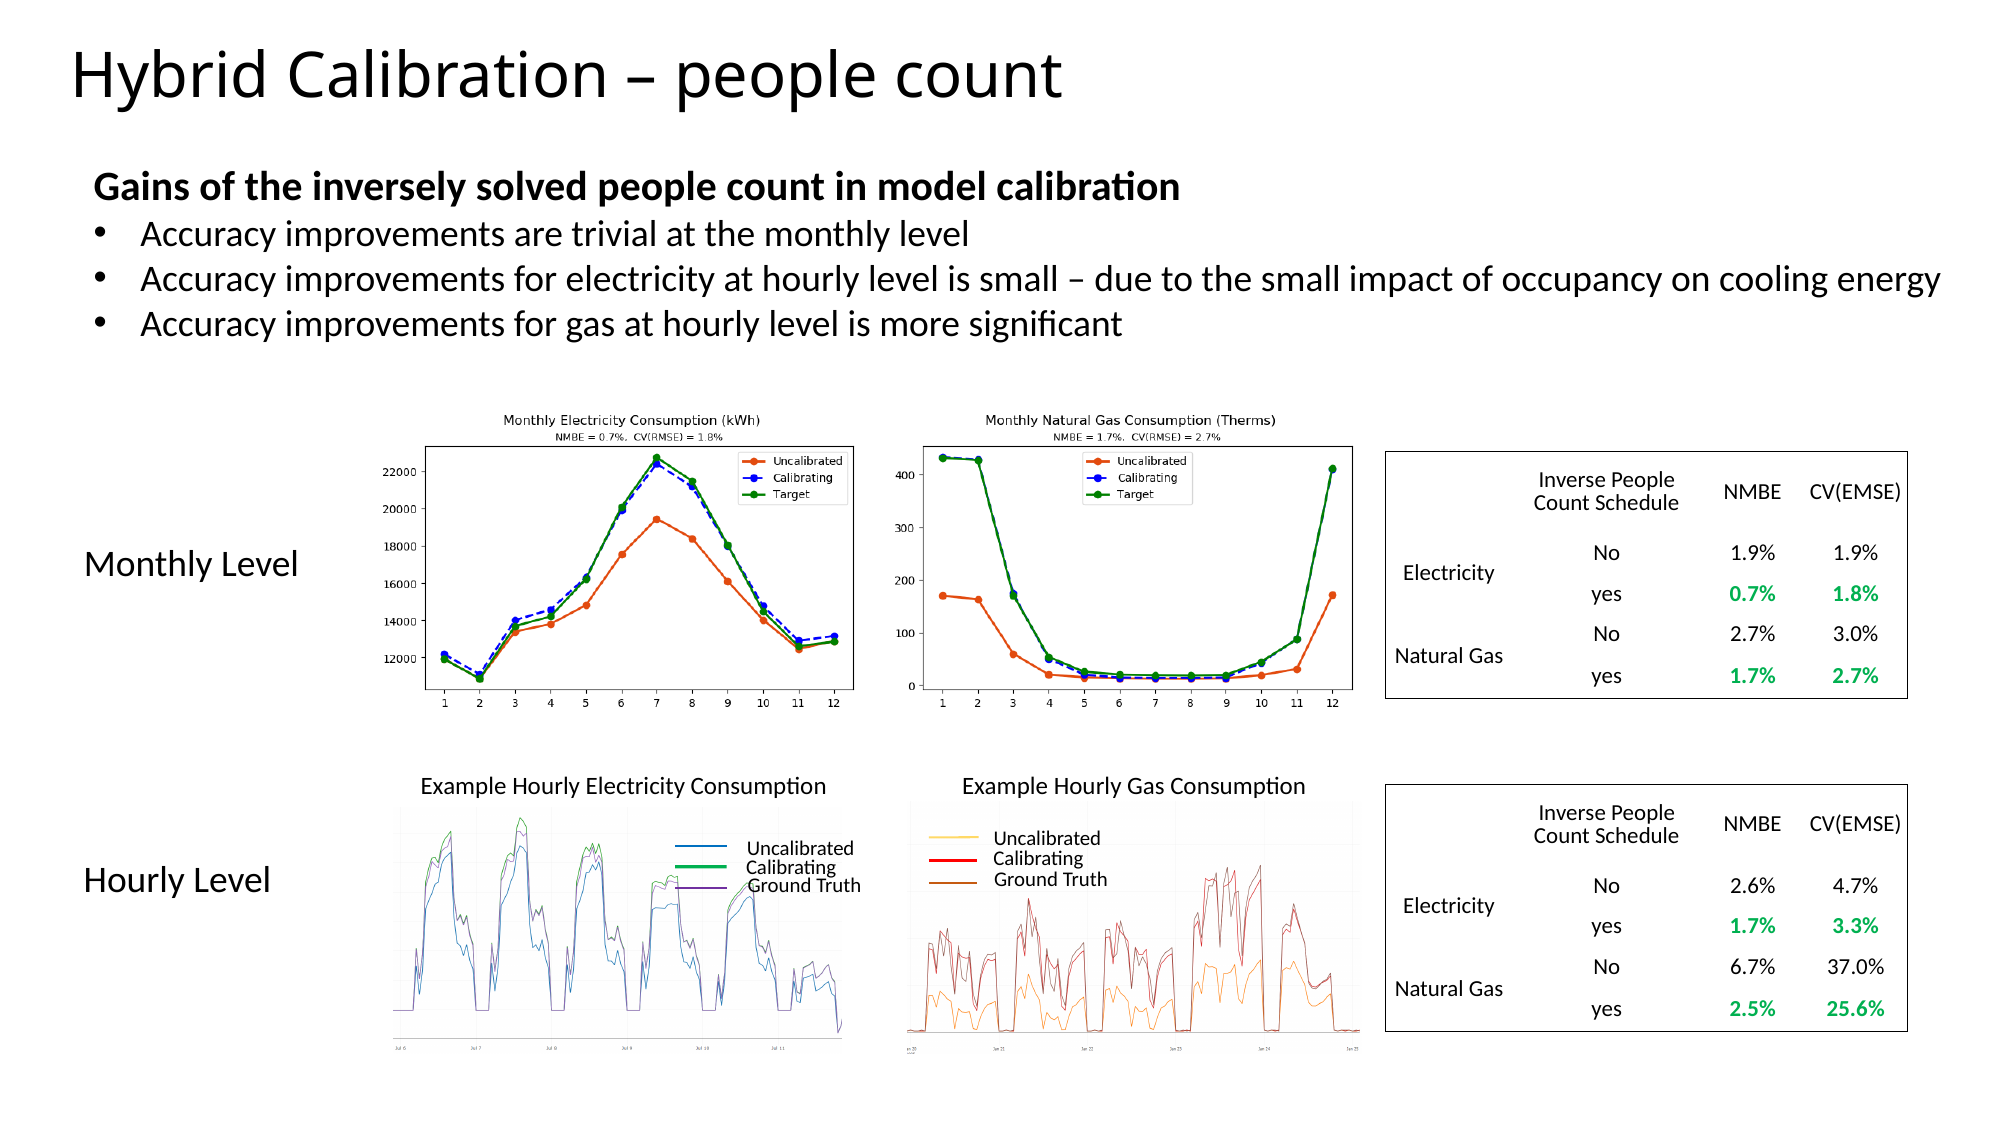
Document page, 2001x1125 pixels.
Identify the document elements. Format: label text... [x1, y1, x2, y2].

table_cell 2.6% [1701, 866, 1804, 907]
table_cell yes [1512, 574, 1701, 615]
table_header Inverse People Count Schedule [1512, 452, 1701, 533]
text_box Monthly Level [69, 531, 315, 591]
table_header NMBE [1701, 452, 1804, 533]
table_cell 2.7% [1804, 656, 1907, 698]
title Hybrid Calibration – people count [55, 34, 1504, 120]
table_cell 1.7% [1701, 656, 1804, 698]
table_cell 4.7% [1804, 866, 1907, 907]
table_header NMBE [1701, 785, 1804, 866]
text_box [393, 762, 883, 1054]
table_cell No [1512, 533, 1701, 574]
table_cell 6.7% [1701, 948, 1804, 989]
text_box Example Hourly Gas Consumption [947, 762, 1323, 801]
table_cell Electricity [1386, 866, 1512, 948]
text_box Hourly Level [68, 847, 287, 908]
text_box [928, 817, 1125, 899]
table_cell 2.7% [1701, 615, 1804, 656]
table_cell No [1512, 866, 1701, 907]
text_box Gains of the inversely solved people count in model calibration Accuracy improvements are trivial at the monthly level Accuracy improvements for electricity at hourly level is small – due to the small impact of occupancy on cooling energy Accuracy improvements for gas at hourly level is more significant [78, 151, 1959, 352]
table_cell 1.7% [1701, 907, 1804, 948]
table_cell 1.9% [1804, 533, 1907, 574]
table_cell 1.8% [1804, 574, 1907, 615]
table_cell 2.5% [1701, 989, 1804, 1031]
table_cell 3.3% [1804, 907, 1907, 948]
table_header [1386, 785, 1512, 866]
table_cell 0.7% [1701, 574, 1804, 615]
table_cell yes [1512, 989, 1701, 1031]
table_header CV(EMSE) [1804, 452, 1907, 533]
table_cell No [1512, 948, 1701, 989]
table_cell No [1512, 615, 1701, 656]
table_cell yes [1512, 907, 1701, 948]
picture [886, 407, 1362, 716]
table_cell Natural Gas [1386, 615, 1512, 698]
table_header Inverse People Count Schedule [1512, 785, 1701, 866]
table_header CV(EMSE) [1804, 785, 1907, 866]
table_cell Electricity [1386, 533, 1512, 615]
picture [374, 407, 863, 716]
table_cell yes [1512, 656, 1701, 698]
picture [907, 801, 1362, 1054]
table_cell 1.9% [1701, 533, 1804, 574]
table_cell 37.0% [1804, 948, 1907, 989]
table_header [1386, 452, 1512, 533]
table_cell 25.6% [1804, 989, 1907, 1031]
table_cell 3.0% [1804, 615, 1907, 656]
table_cell Natural Gas [1386, 948, 1512, 1031]
